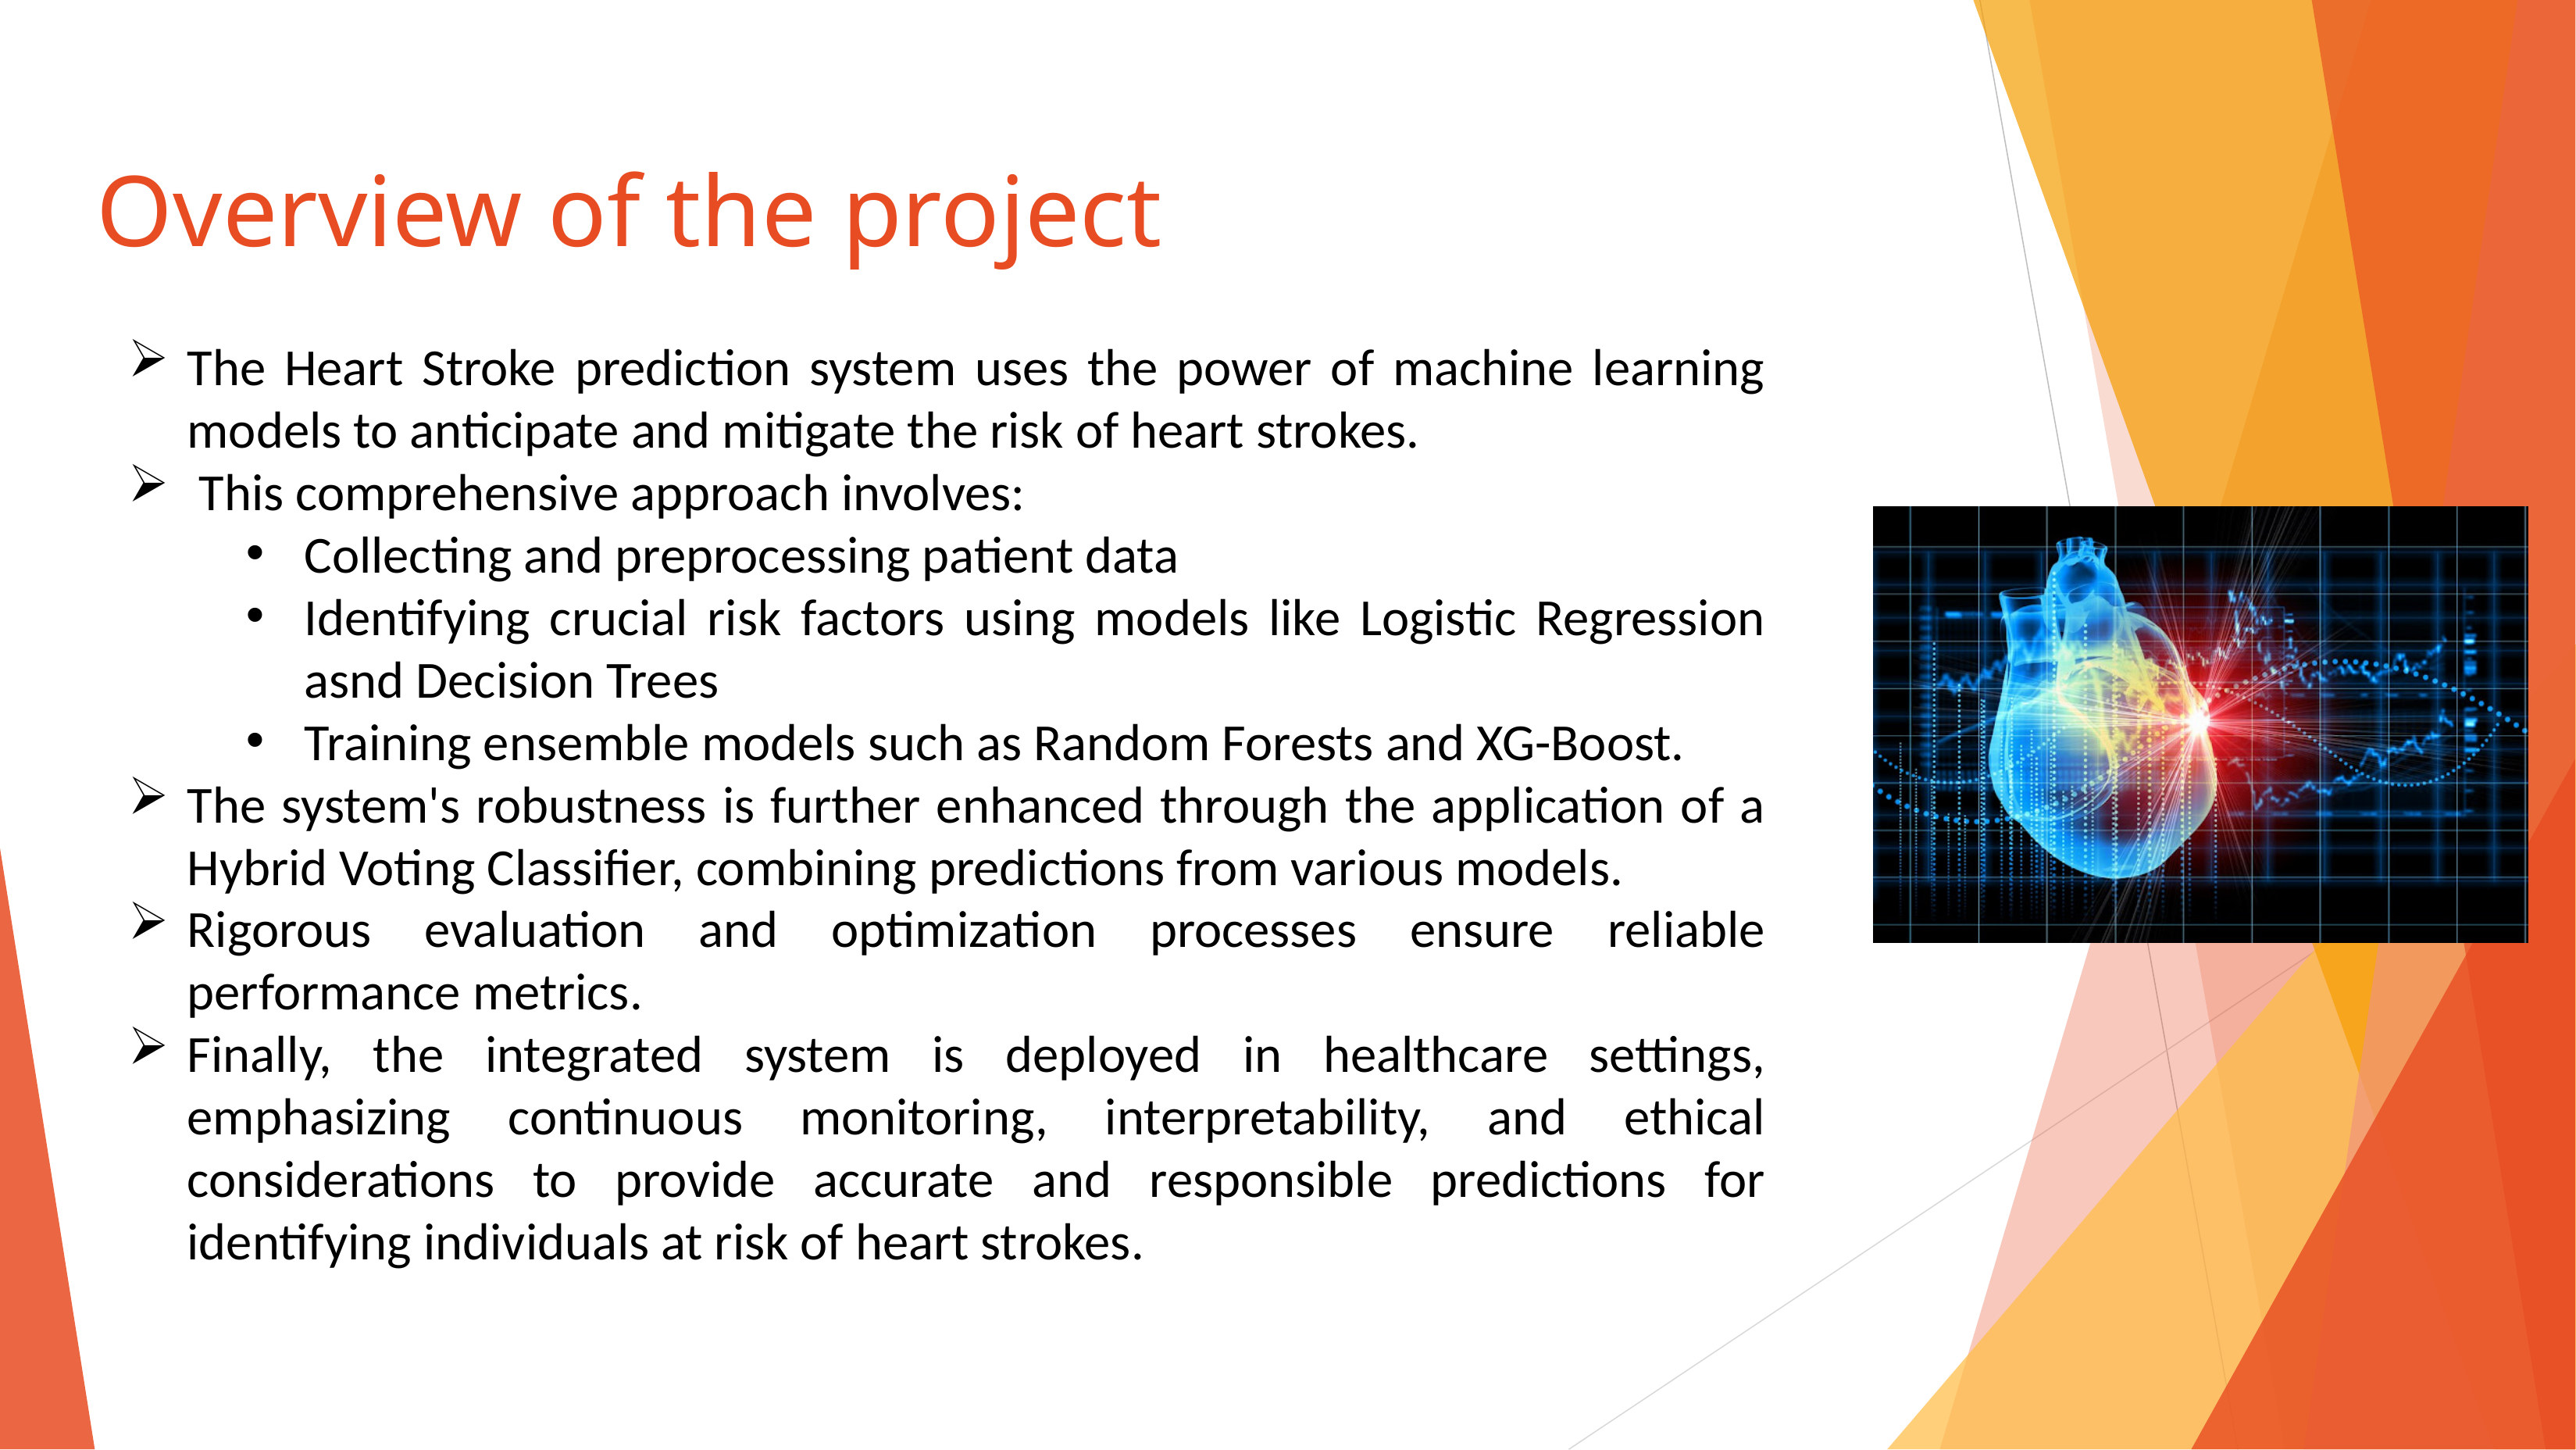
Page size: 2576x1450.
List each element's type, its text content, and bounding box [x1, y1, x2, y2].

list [1873, 505, 2528, 944]
list The Heart Stroke prediction system uses the power of machine learning models to anticipate and mitigate the risk of heart strokes. This comprehensive approach involves: Collecting and preprocessing patient data Identifying crucial risk factors using models like Logistic Regression asnd Decision Trees Training ensemble models such as Random Forests and XG-Boost. The system's robustness is further enhanced through the application of a Hybrid Voting Classifier, combining predictions from various models. Rigorous evaluation and optimization processes ensure reliable performance metrics. Finally, the integrated system is deployed in healthcare settings, emphasizing continuous monitoring, interpretability, and ethical considerations to provide accurate and responsible predictions for identifying individuals at risk of heart strokes. [128, 333, 1767, 1280]
title Overview of the project [96, 148, 2397, 267]
